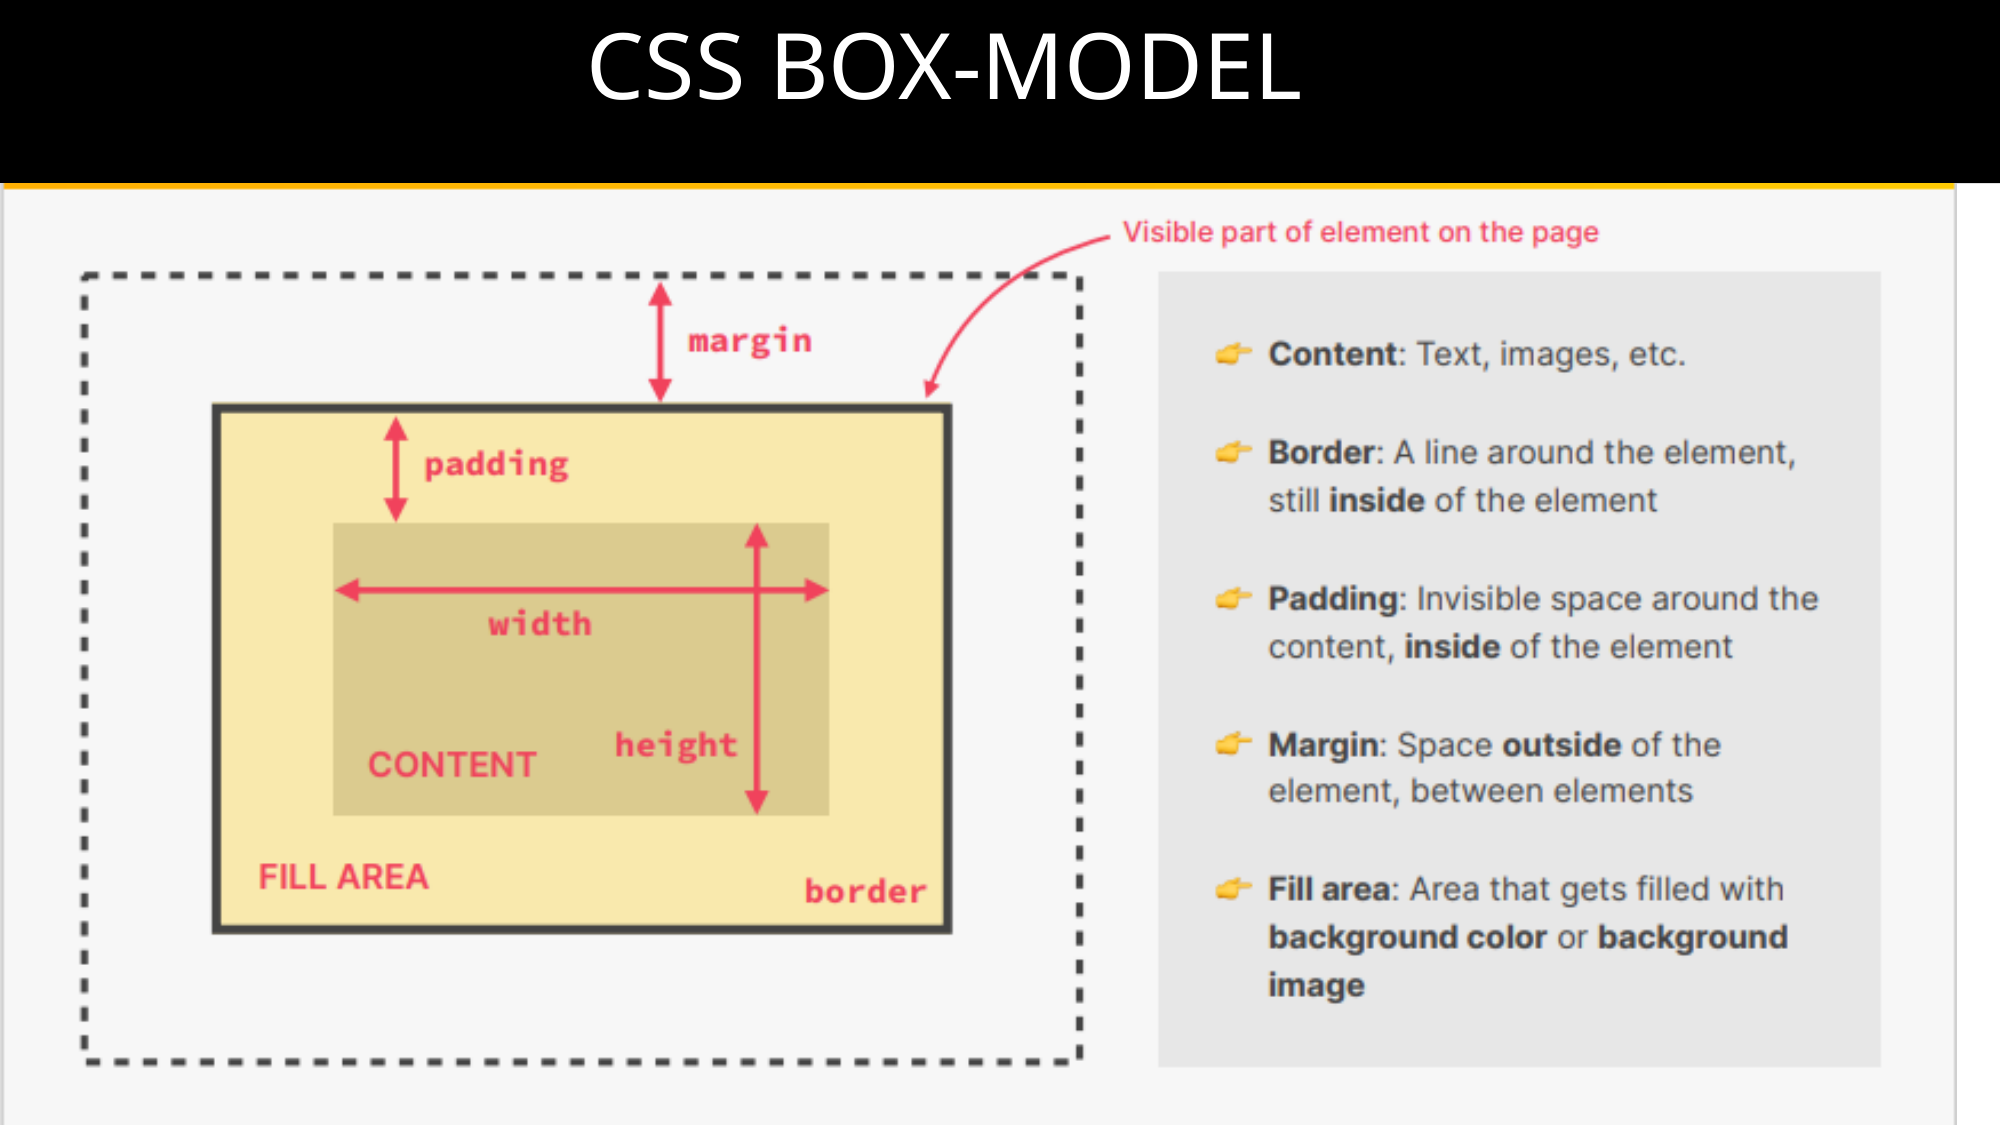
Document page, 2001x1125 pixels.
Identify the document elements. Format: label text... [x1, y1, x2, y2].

text_box [0, 0, 2000, 184]
text_box CSS BOX-MODEL [572, 0, 1541, 126]
picture [0, 183, 1957, 1125]
